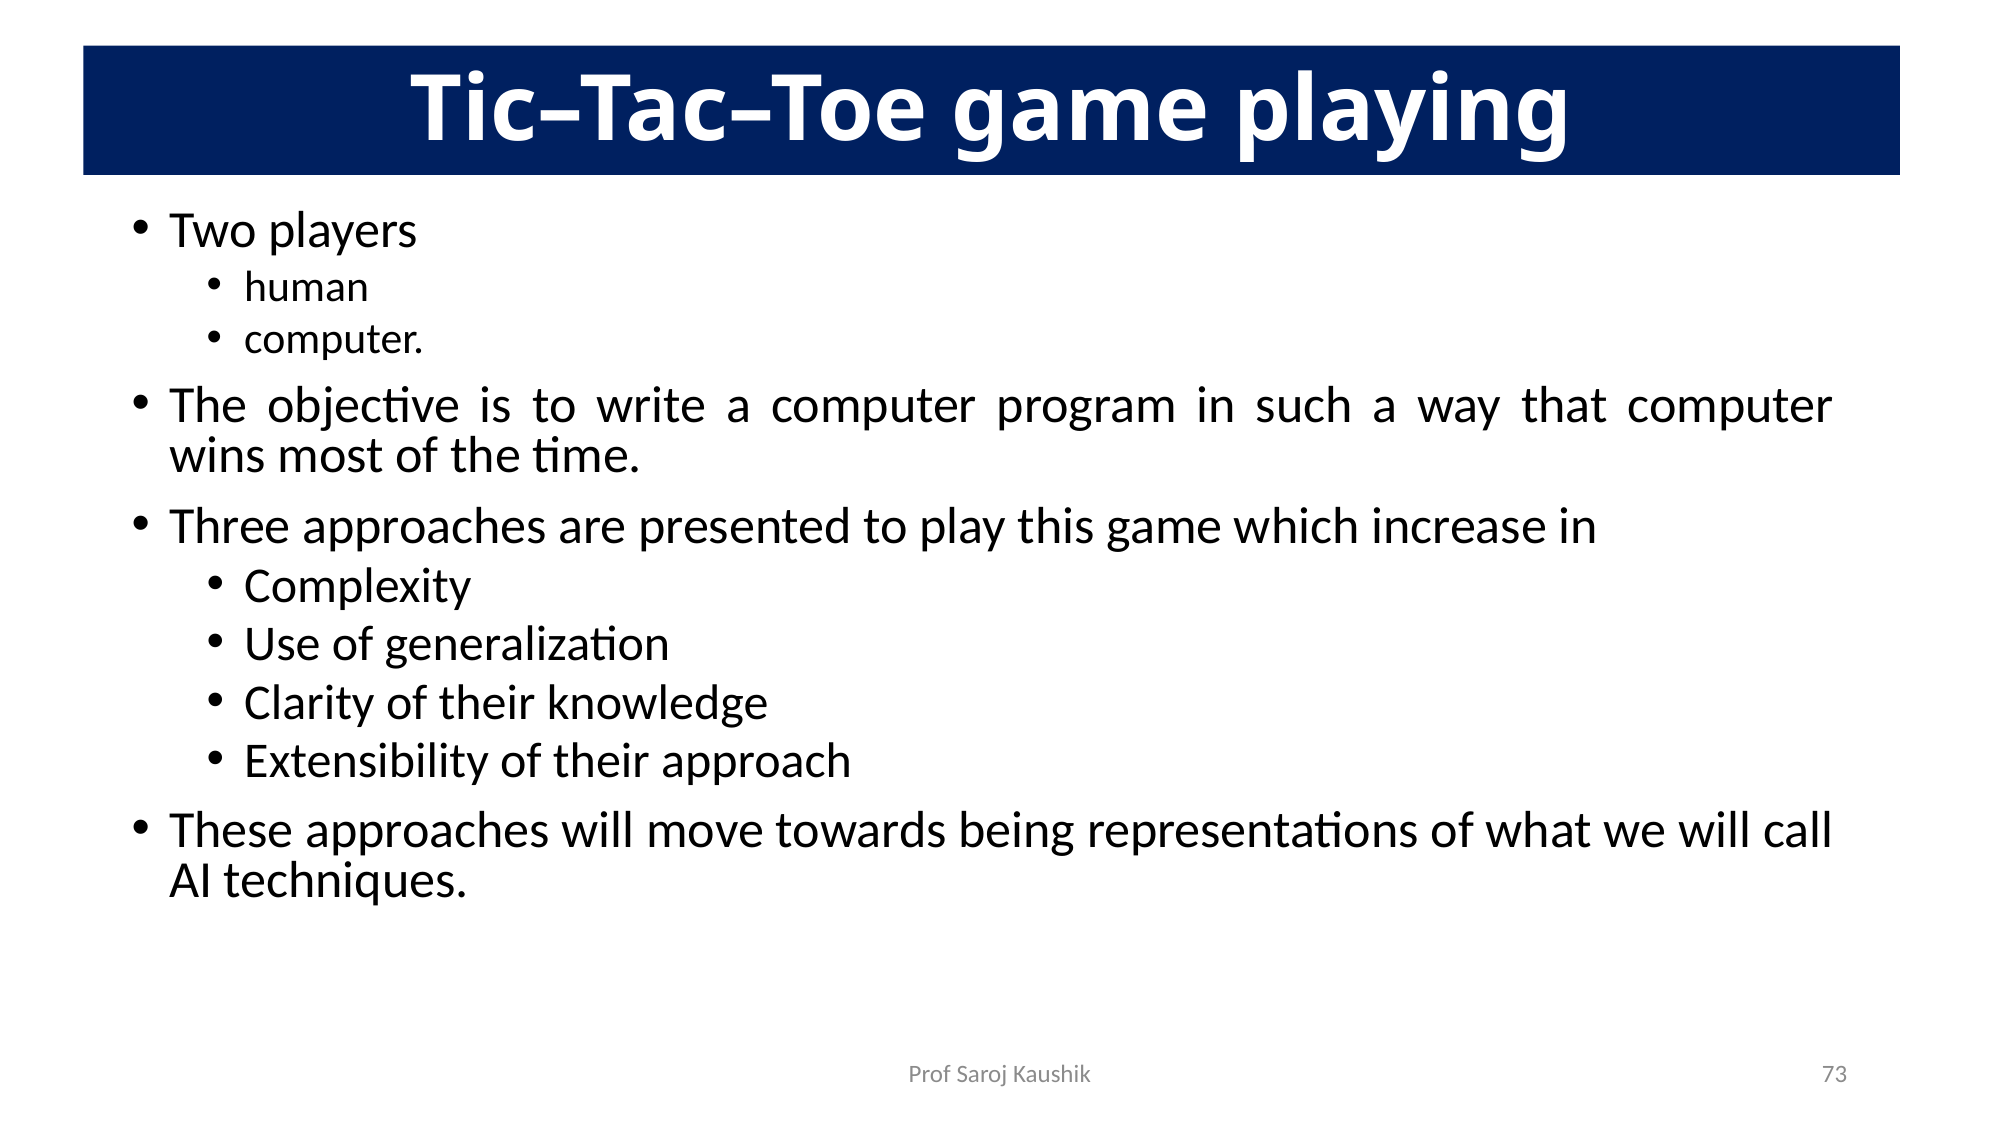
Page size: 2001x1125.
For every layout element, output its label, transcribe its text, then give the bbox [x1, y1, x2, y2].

slide_number 73 [1412, 1042, 1863, 1103]
list Two players human computer. The objective is to write a computer program in such a way that computer wins most of the time. Three approaches are presented to play this game which increase in Complexity Use of generalization Clarity of their knowledge Extensibility of their approach These approaches will move towards being representations of what we will call AI techniques. [116, 200, 1850, 1000]
title Tic–Tac–Toe game playing [83, 45, 1900, 175]
footer Prof Saroj Kaushik [662, 1042, 1338, 1103]
